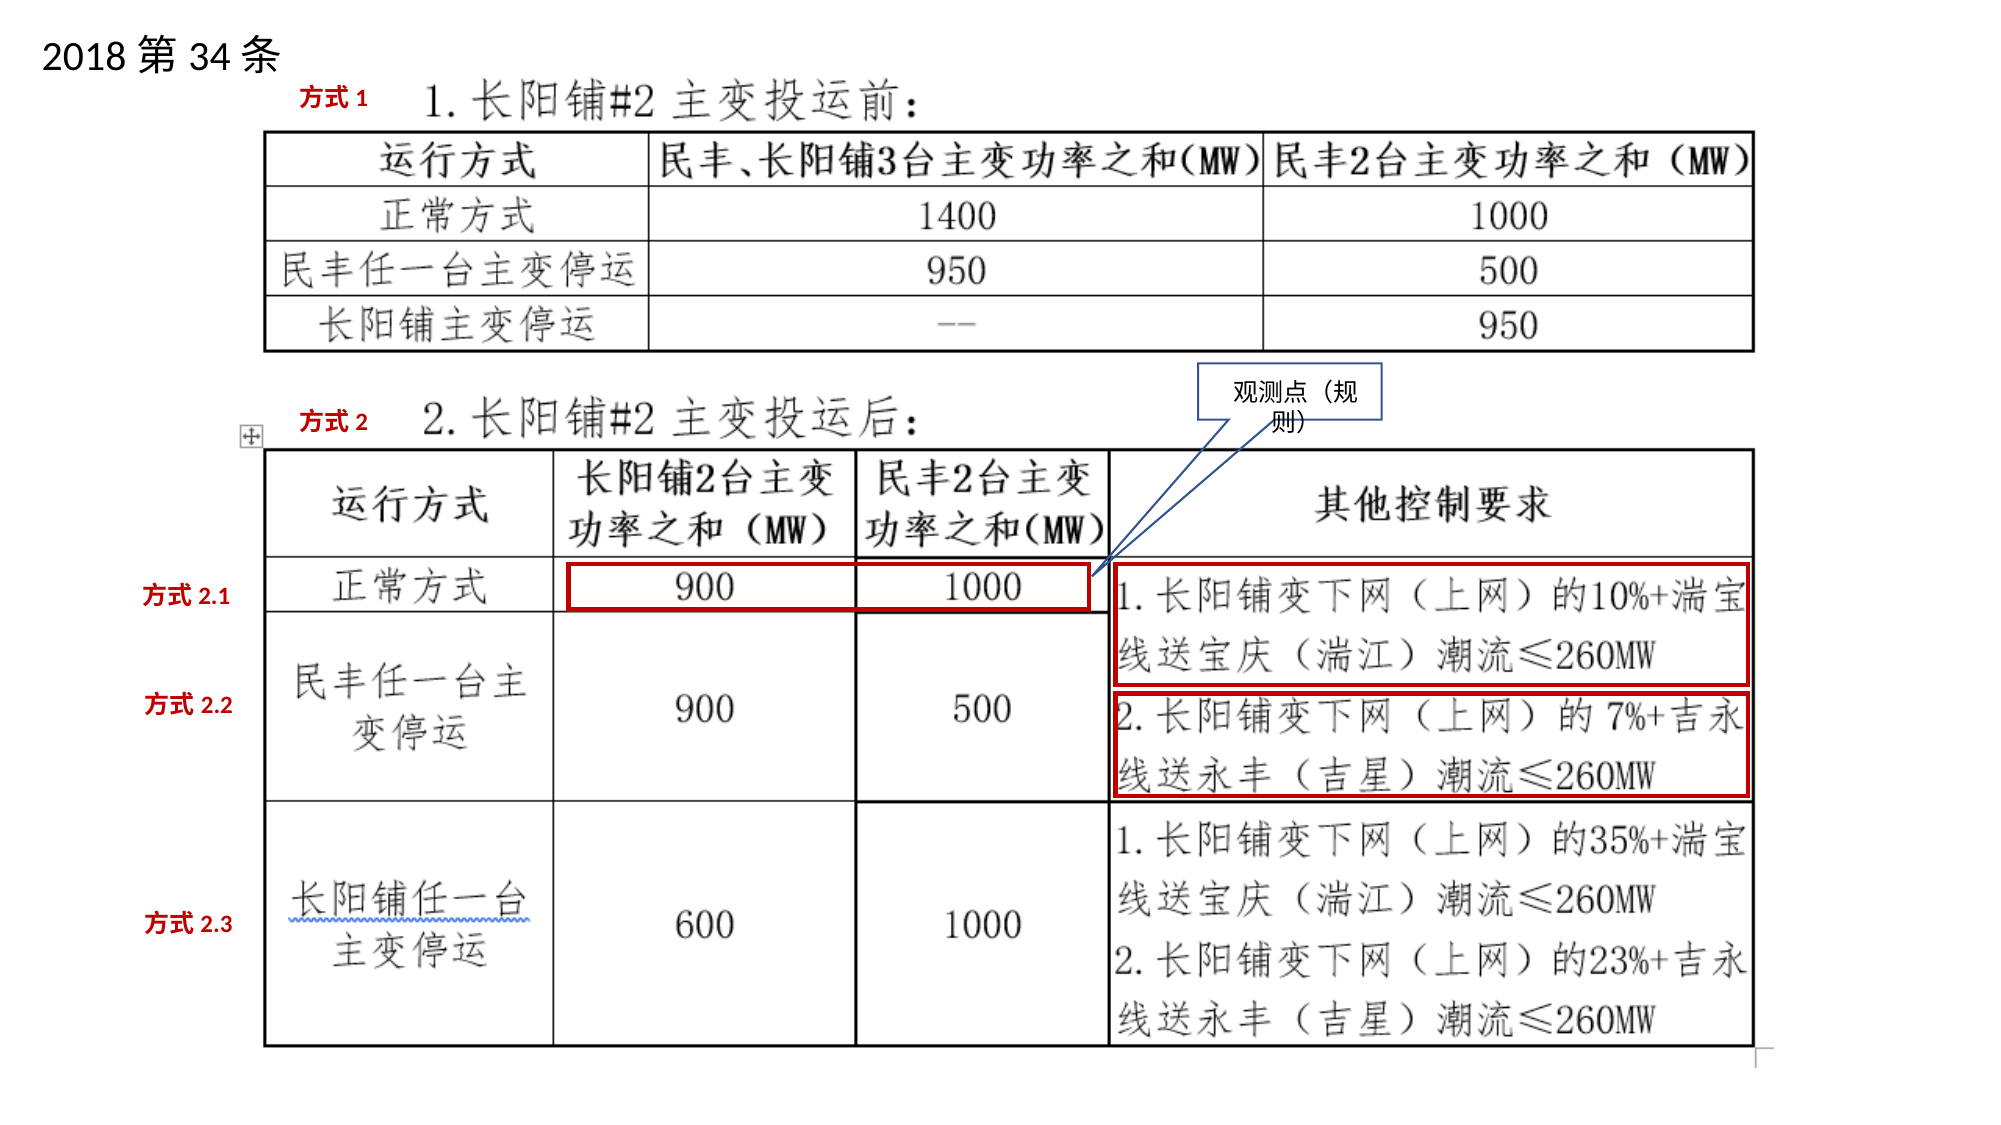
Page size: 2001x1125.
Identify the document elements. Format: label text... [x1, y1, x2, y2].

picture [226, 51, 1774, 1068]
text_box 2018第34条 [21, 21, 303, 87]
text_box 方式2.3 [125, 900, 226, 945]
text_box 方式2.1 [123, 572, 226, 617]
text_box 方式2.2 [125, 680, 226, 726]
